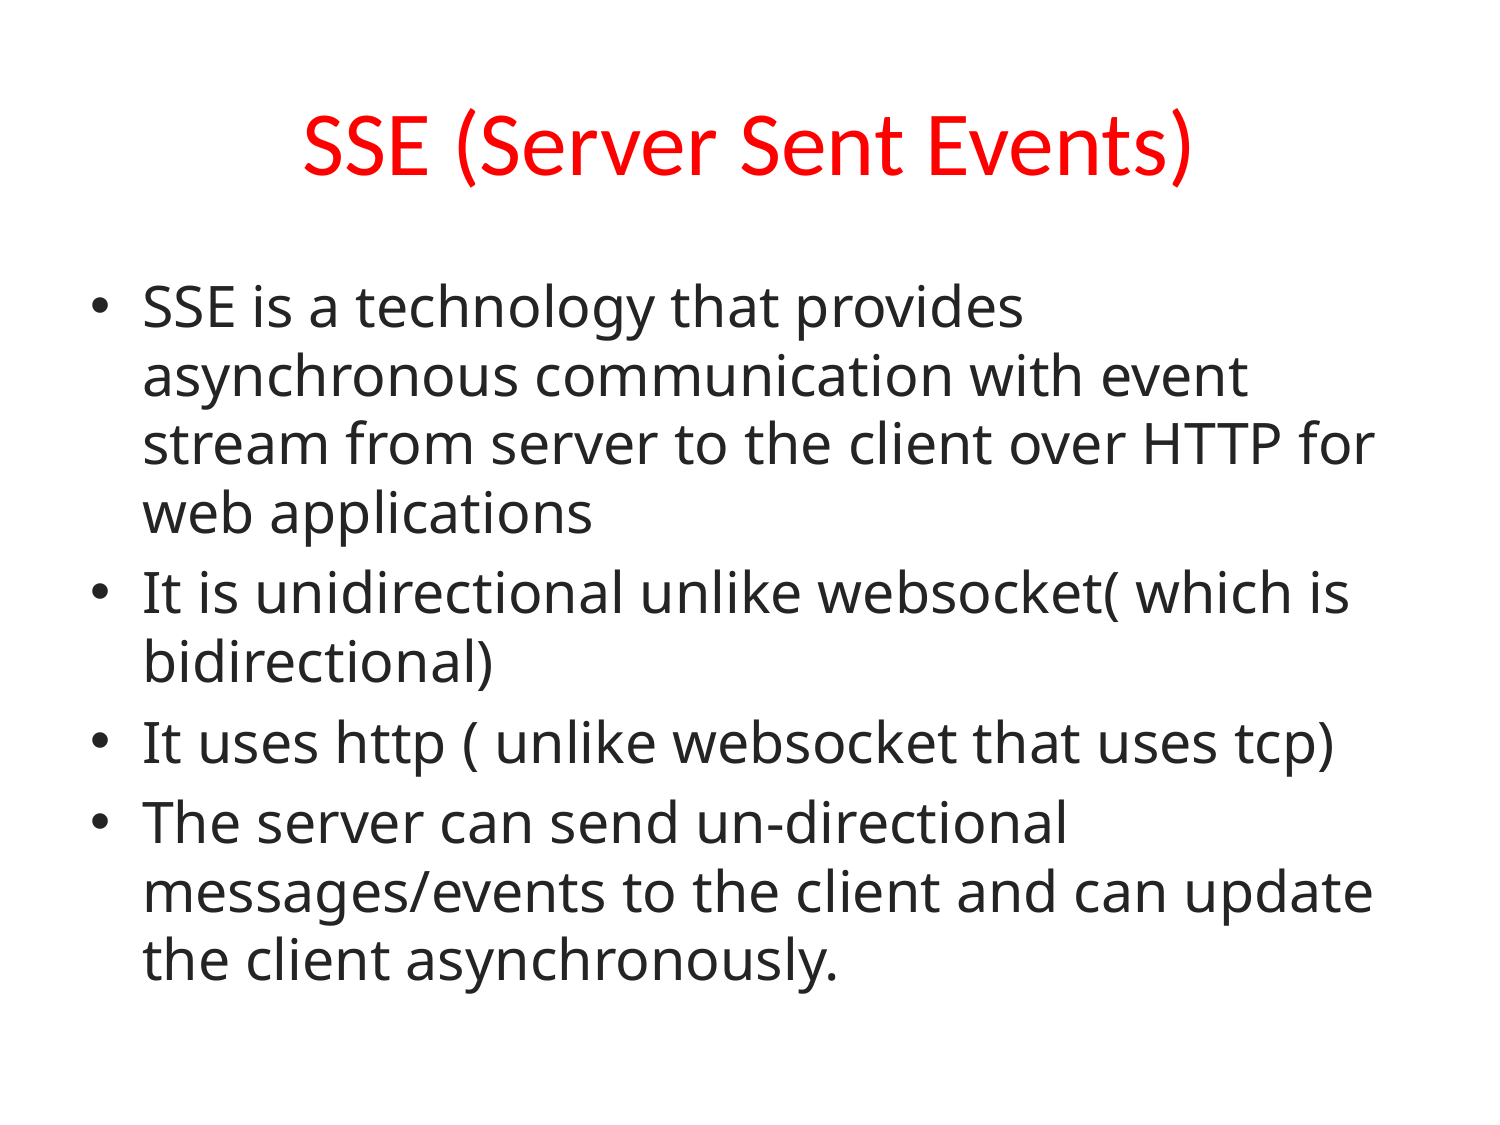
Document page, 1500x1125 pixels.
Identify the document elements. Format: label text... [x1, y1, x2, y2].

title SSE (Server Sent Events) [75, 45, 1425, 233]
list SSE is a technology that provides asynchronous communication with event stream from server to the client over HTTP for web applications It is unidirectional unlike websocket( which is bidirectional) It uses http ( unlike websocket that uses tcp) The server can send un-directional messages/events to the client and can update the client asynchronously. [75, 262, 1425, 1005]
